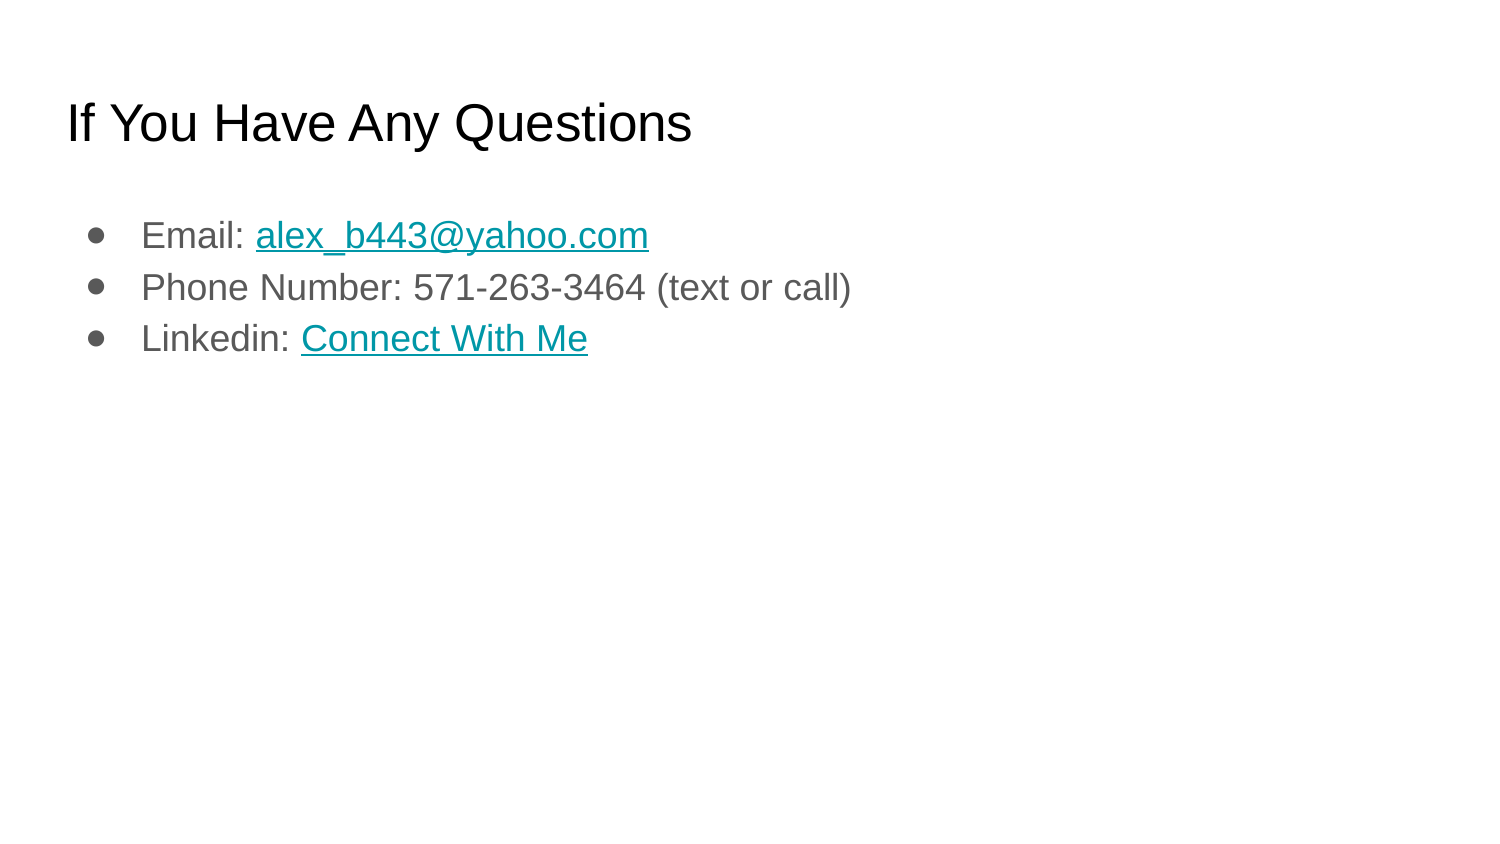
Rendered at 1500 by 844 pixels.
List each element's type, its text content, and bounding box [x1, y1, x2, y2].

title If You Have Any Questions [51, 72, 1449, 167]
list Email: alex_b443@yahoo.com Phone Number: 571-263-3464 (text or call) Linkedin: Connect With Me [51, 189, 1449, 750]
